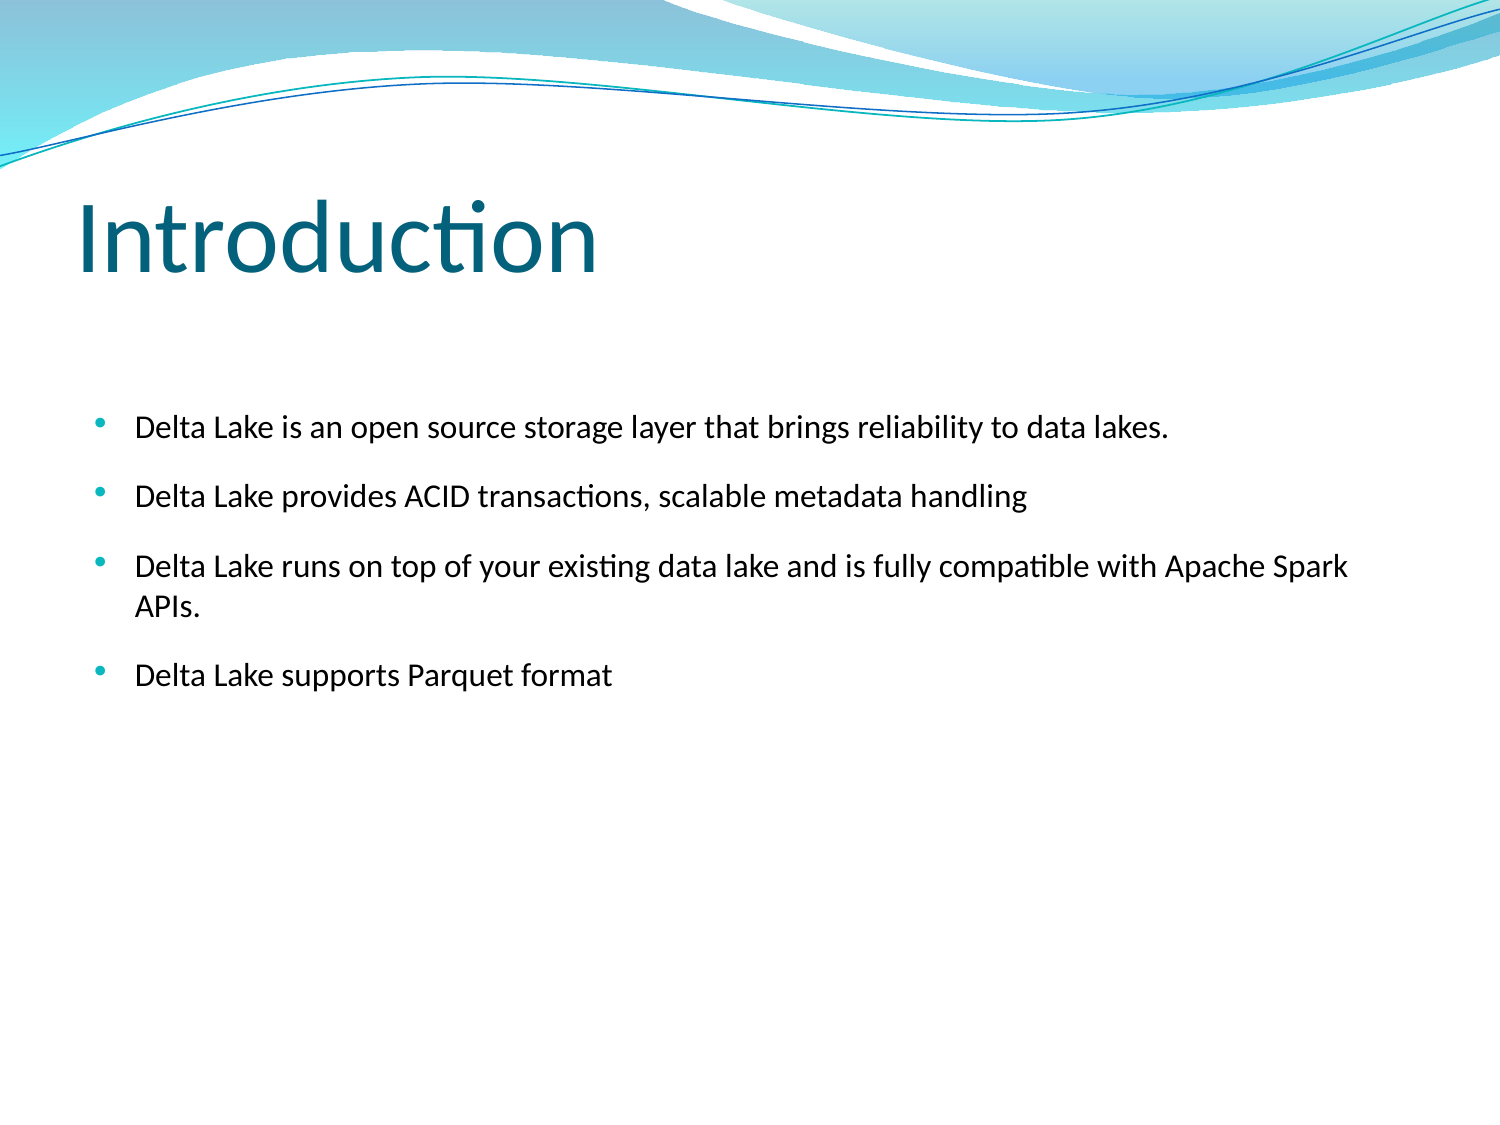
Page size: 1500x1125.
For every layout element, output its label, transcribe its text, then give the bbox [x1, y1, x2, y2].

text_box Introduction [74, 105, 1425, 293]
text_box Delta Lake is an open source storage layer that brings reliability to data lakes. Delta Lake provides ACID transactions, scalable metadata handling Delta Lake runs on top of your existing data lake and is fully compatible with Apache Spark APIs. Delta Lake supports Parquet format [74, 328, 1425, 1038]
text_box [740, 385, 985, 585]
